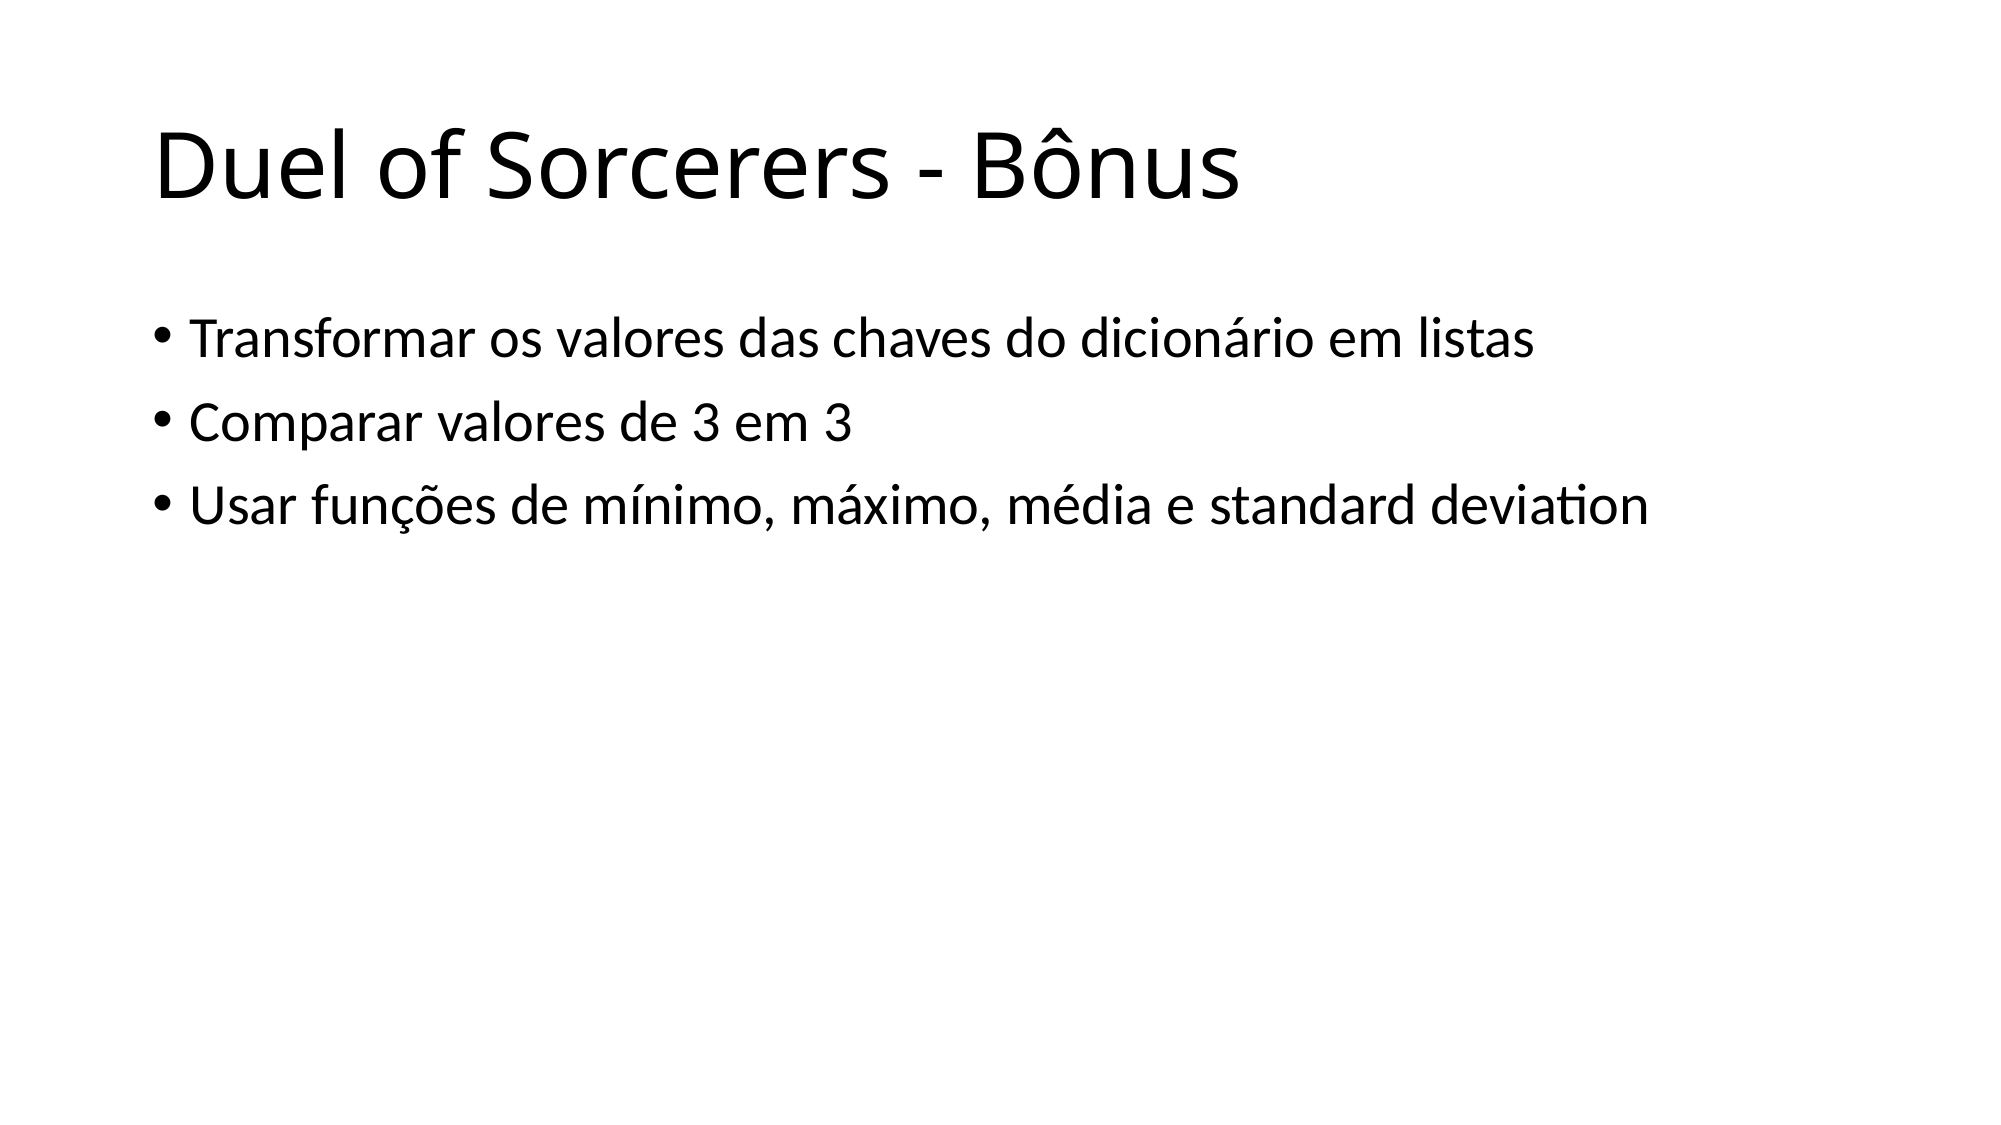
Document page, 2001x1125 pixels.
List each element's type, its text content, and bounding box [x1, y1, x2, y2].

list Transformar os valores das chaves do dicionário em listas Comparar valores de 3 em 3 Usar funções de mínimo, máximo, média e standard deviation [137, 299, 1863, 1014]
title Duel of Sorcerers - Bônus [137, 59, 1863, 278]
